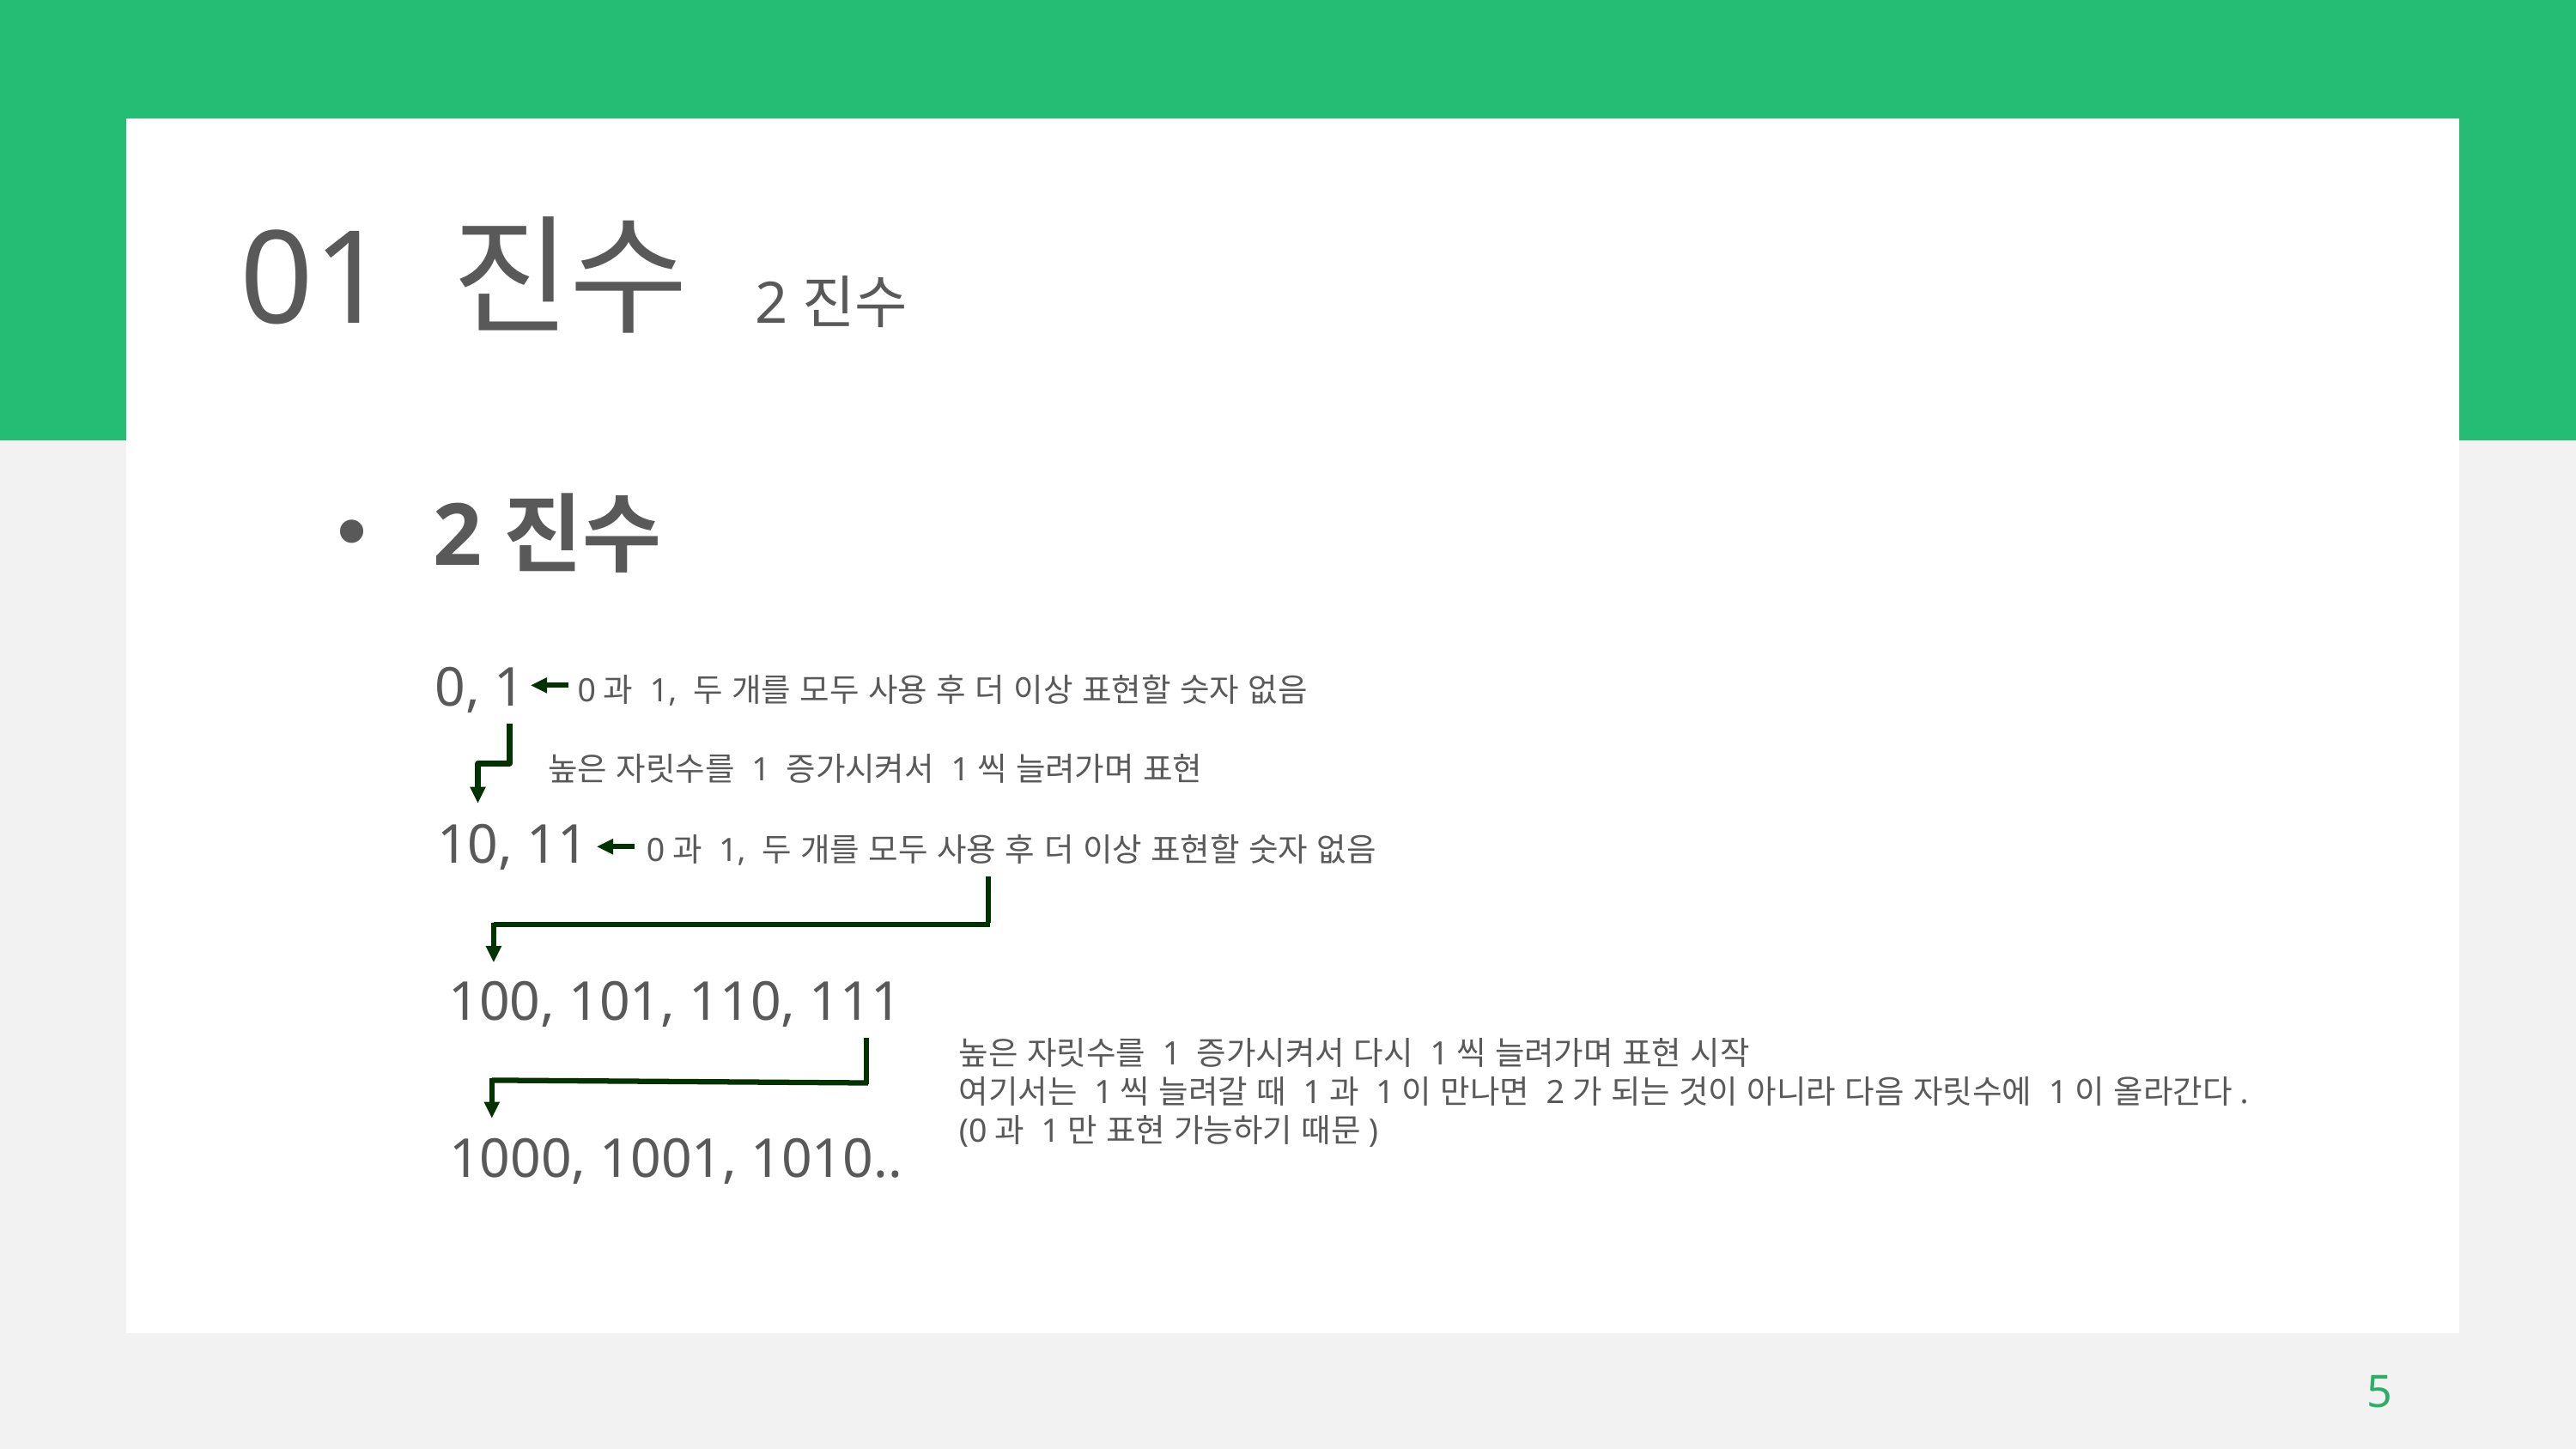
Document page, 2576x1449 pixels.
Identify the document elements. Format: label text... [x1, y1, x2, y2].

text_box 2진수 [324, 472, 1288, 589]
text_box 5 [2354, 1356, 2405, 1423]
text_box 01 진수 2진수 [227, 187, 1636, 332]
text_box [418, 646, 2351, 1196]
picture [0, 0, 2576, 1333]
